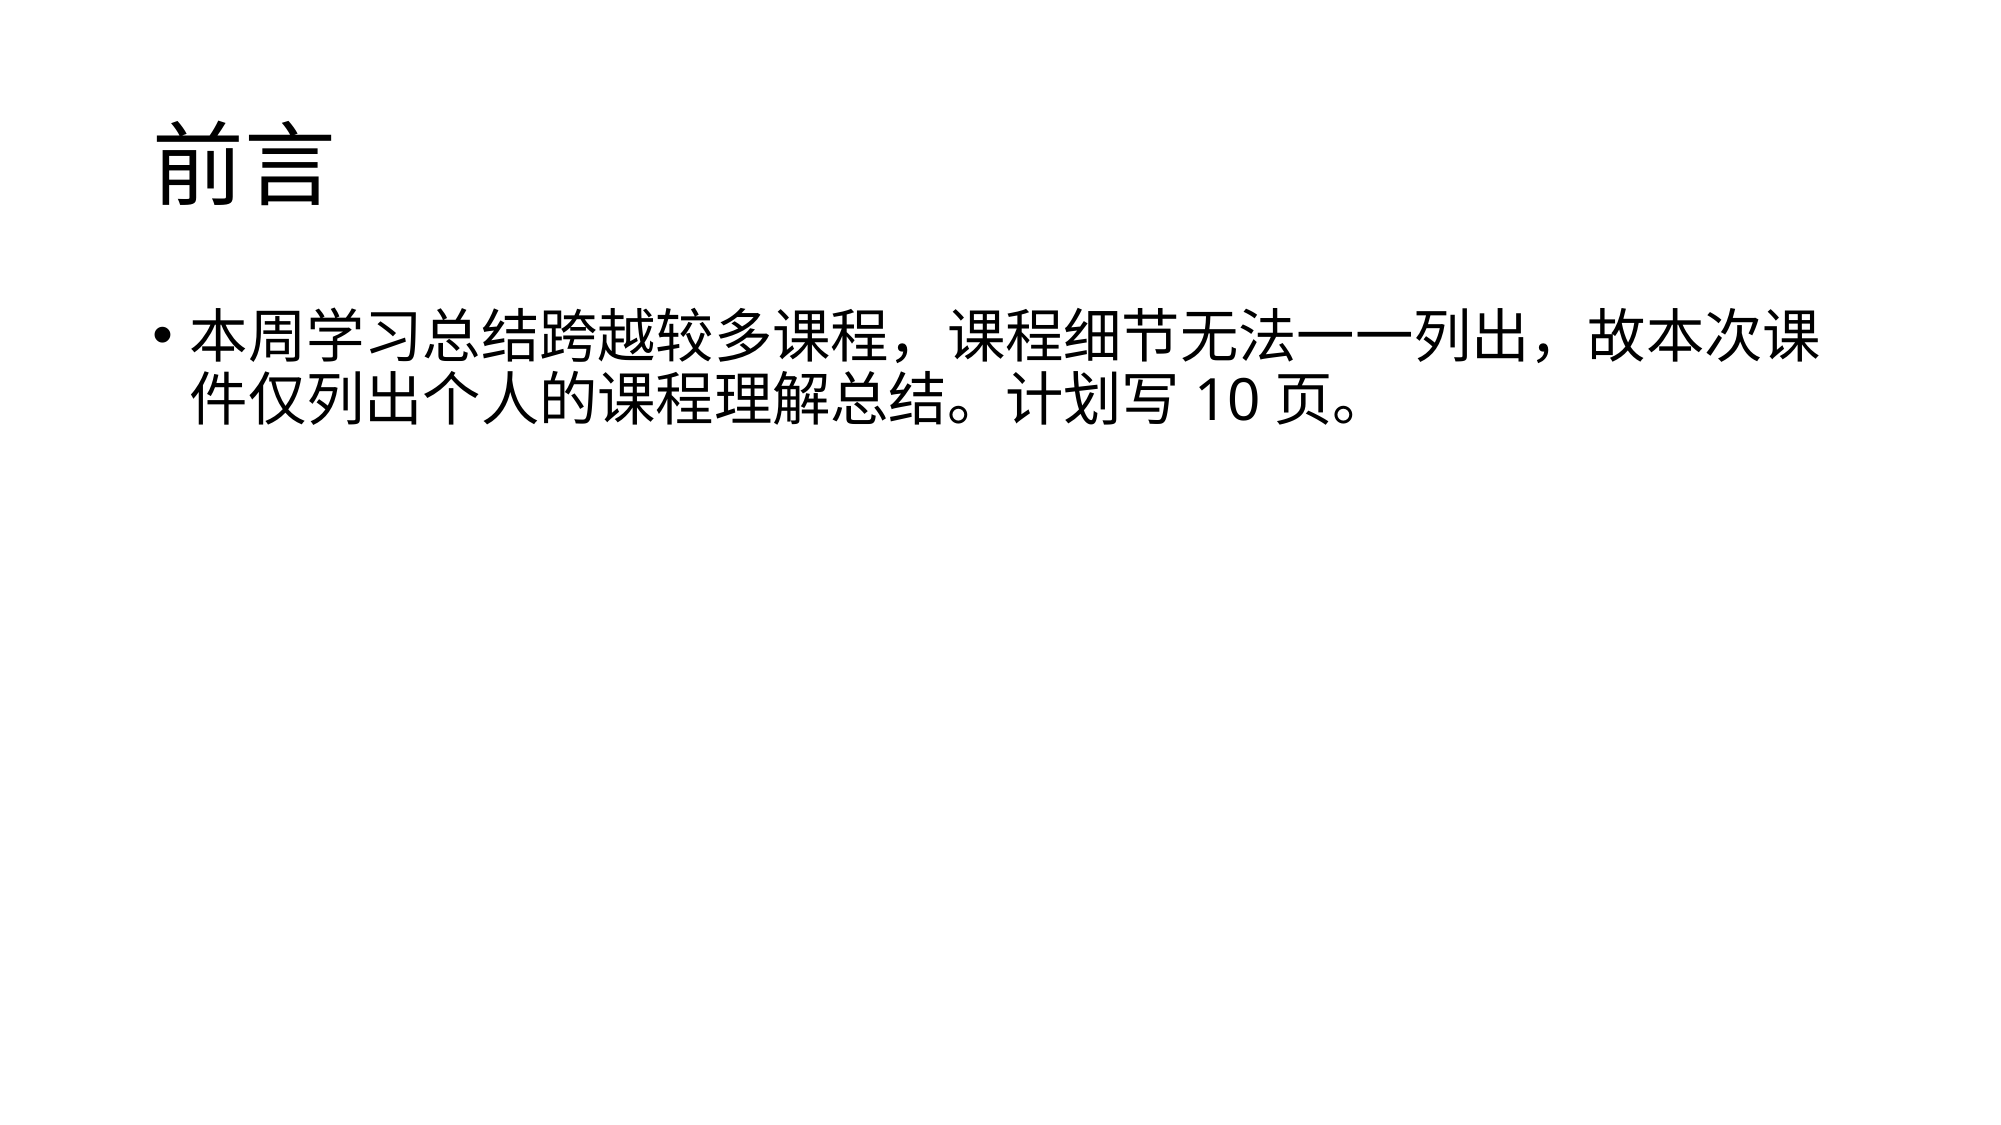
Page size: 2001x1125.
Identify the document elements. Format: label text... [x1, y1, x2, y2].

title 前言 [137, 59, 1863, 278]
list 本周学习总结跨越较多课程，课程细节无法一一列出，故本次课件仅列出个人的课程理解总结。计划写10页。 [137, 299, 1863, 1014]
